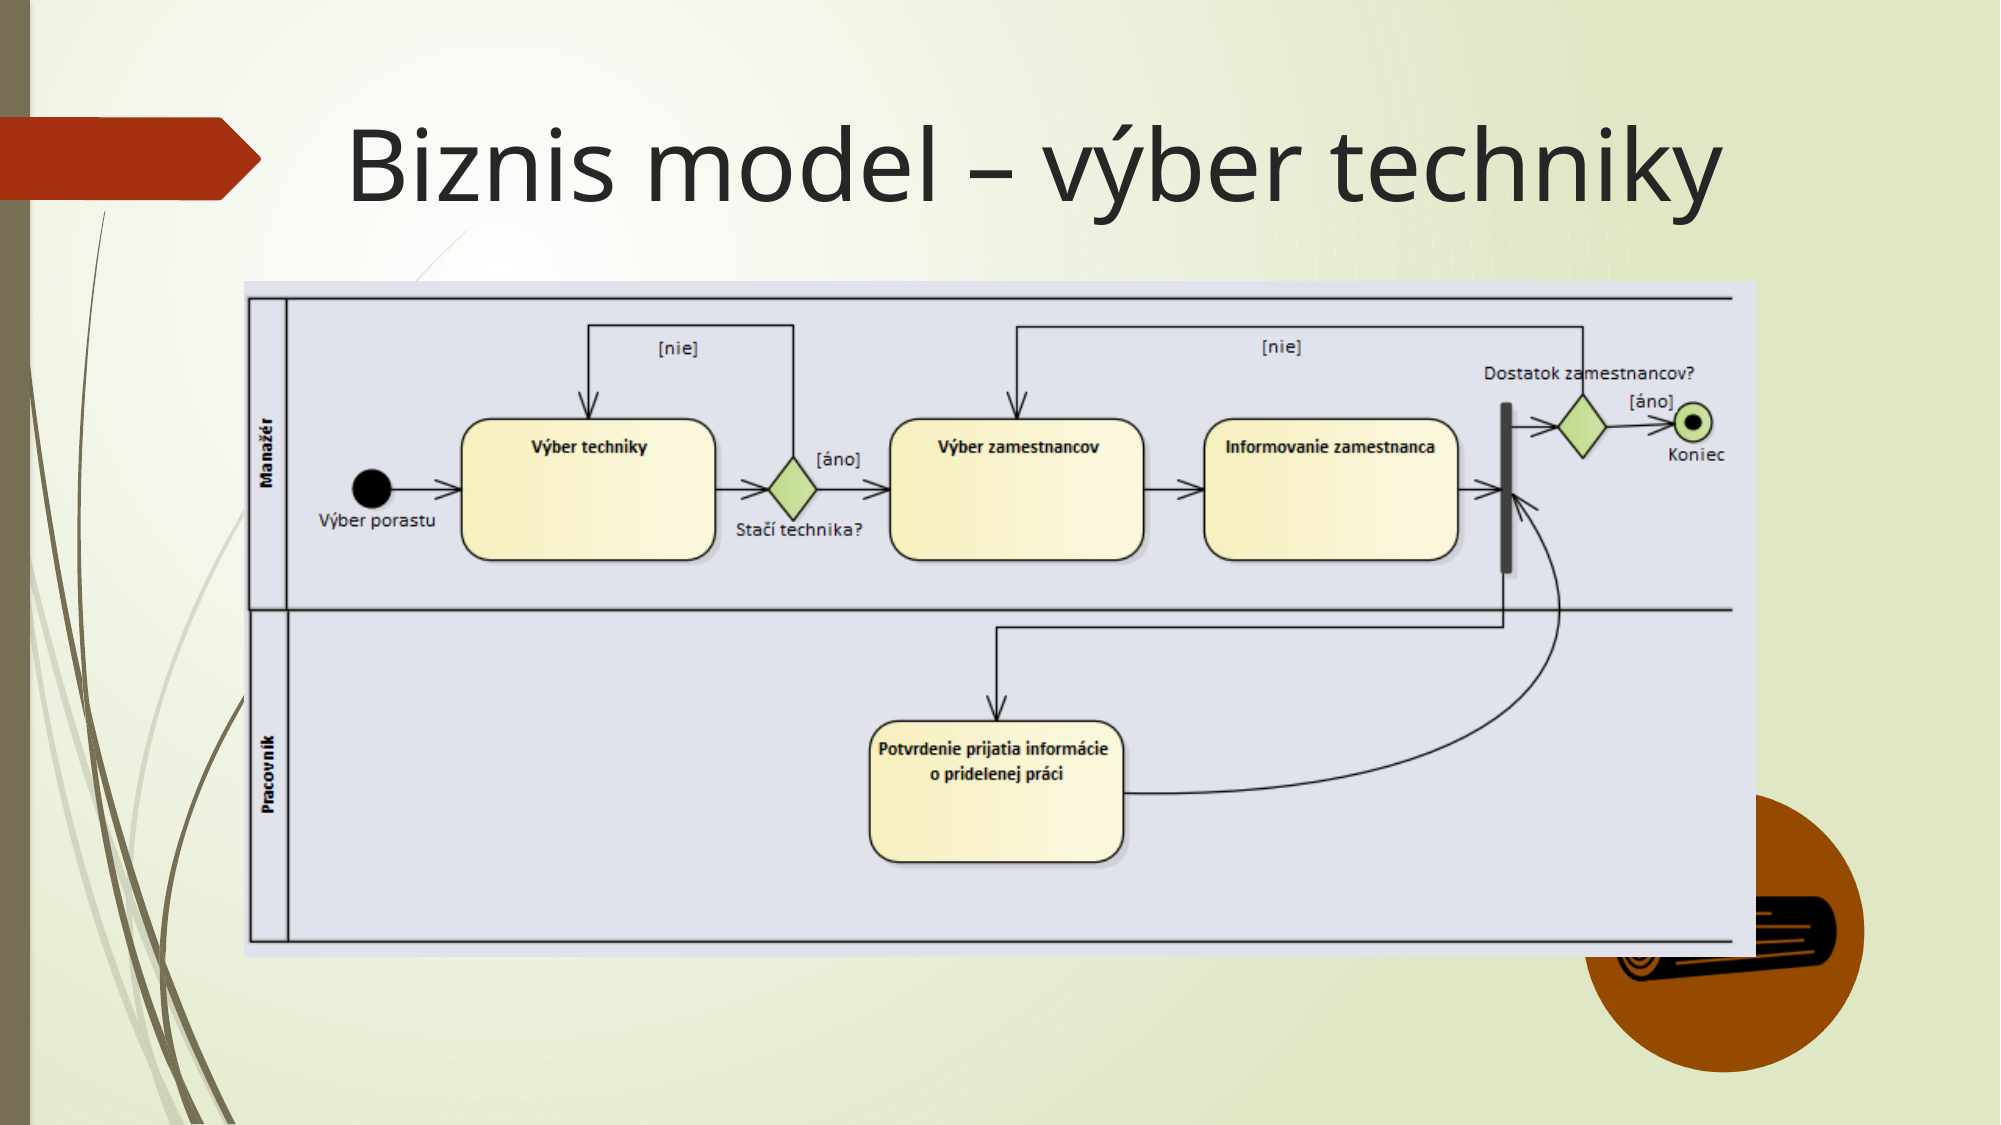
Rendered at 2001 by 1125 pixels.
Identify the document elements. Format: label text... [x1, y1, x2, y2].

picture [244, 280, 1888, 1096]
title Biznis model – výber techniky [329, 94, 1792, 305]
